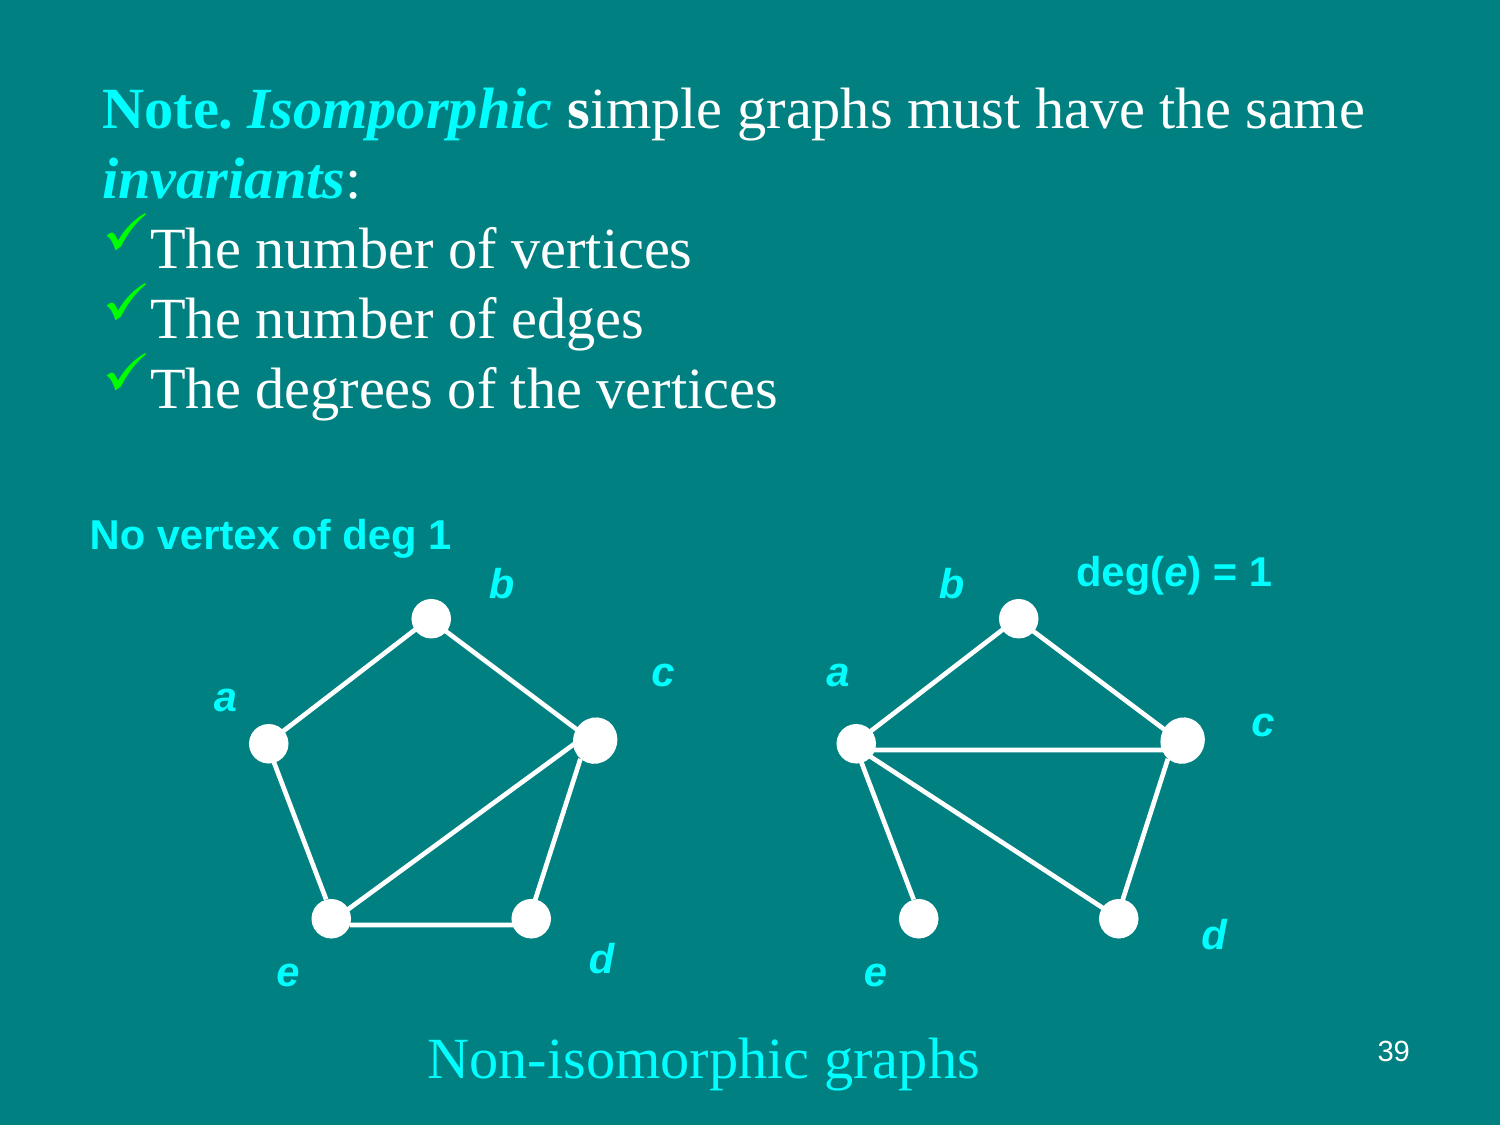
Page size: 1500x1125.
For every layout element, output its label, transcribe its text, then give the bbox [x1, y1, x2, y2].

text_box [799, 537, 1291, 1003]
text_box Note. Isomporphic simple graphs must have the same invariants: The number of vertices The number of edges The degrees of the vertices [87, 62, 1450, 428]
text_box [187, 549, 690, 1003]
slide_number 39 [1074, 1024, 1426, 1103]
text_box No vertex of deg 1 [74, 500, 467, 565]
text_box Non-isomorphic graphs [412, 1012, 996, 1098]
